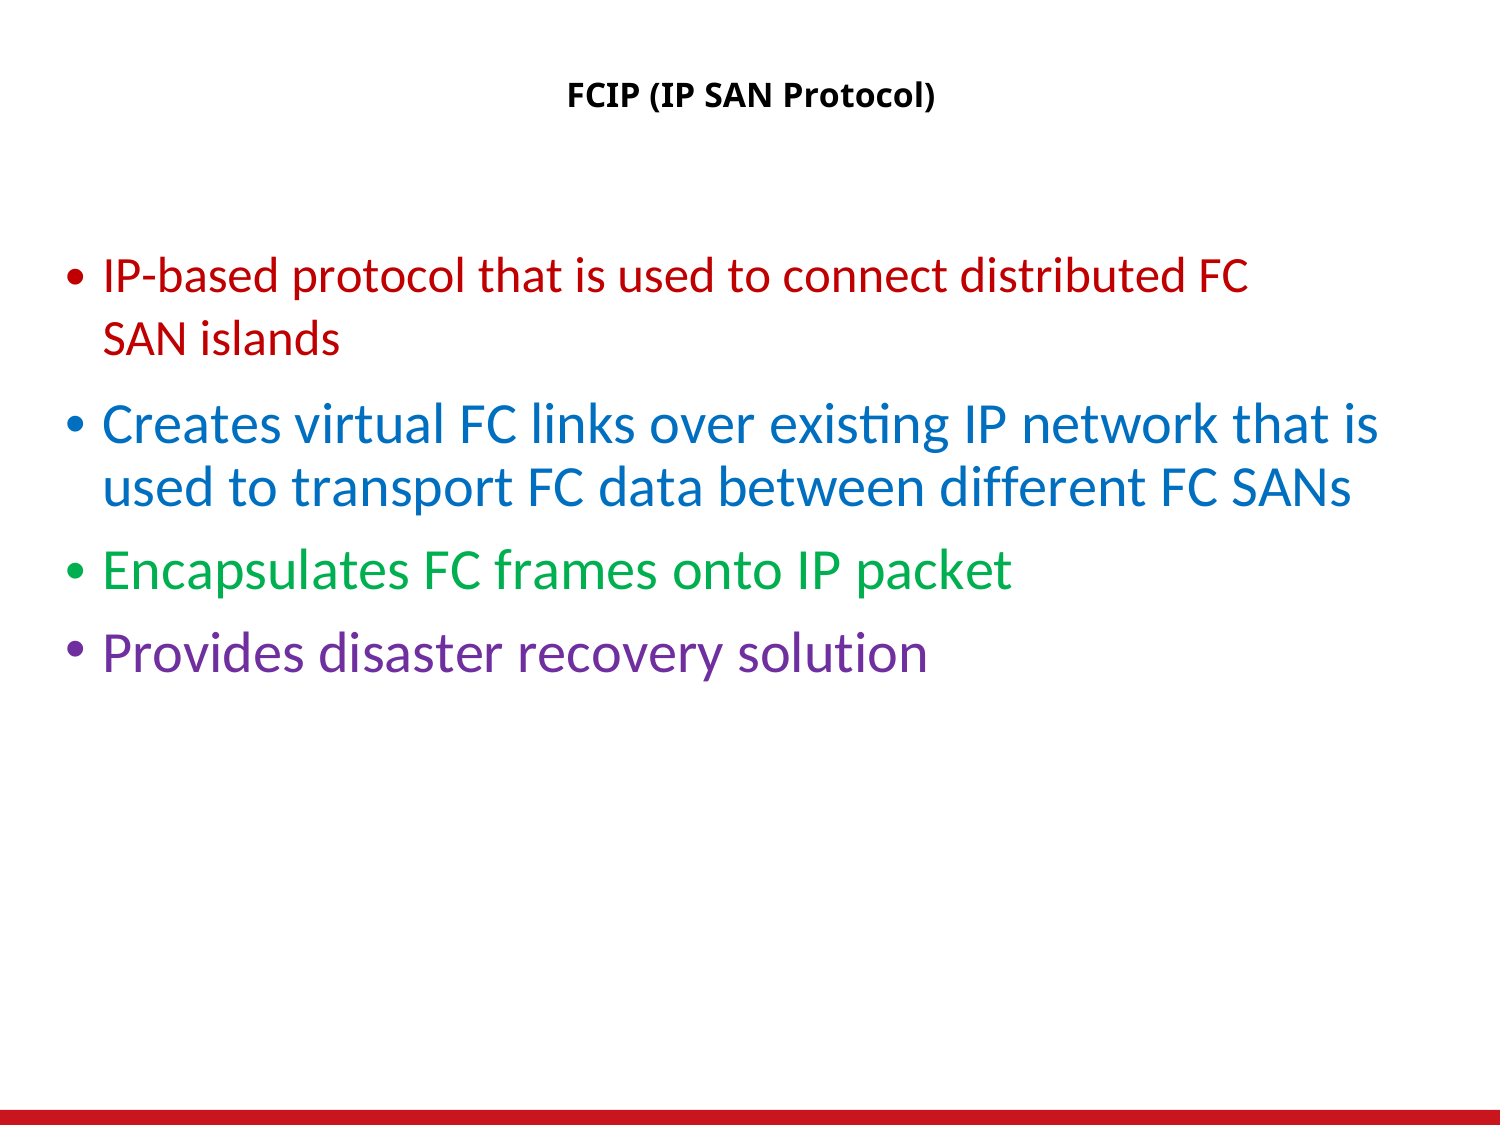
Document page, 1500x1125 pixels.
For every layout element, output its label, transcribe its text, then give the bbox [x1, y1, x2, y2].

text_box [0, 1109, 1500, 1125]
text_box • [62, 393, 97, 456]
text_box FCIP (IP SAN Protocol) [339, 24, 1161, 121]
text_box • [62, 246, 97, 309]
text_box IP-based protocol that is used to connect distributed FC SAN islands Creates virtual FC links over existing IP network that is used to transport FC data between different FC SANs Encapsulates FC frames onto IP packet Provides disaster recovery solution [100, 249, 1425, 690]
text_box • • [62, 540, 97, 687]
